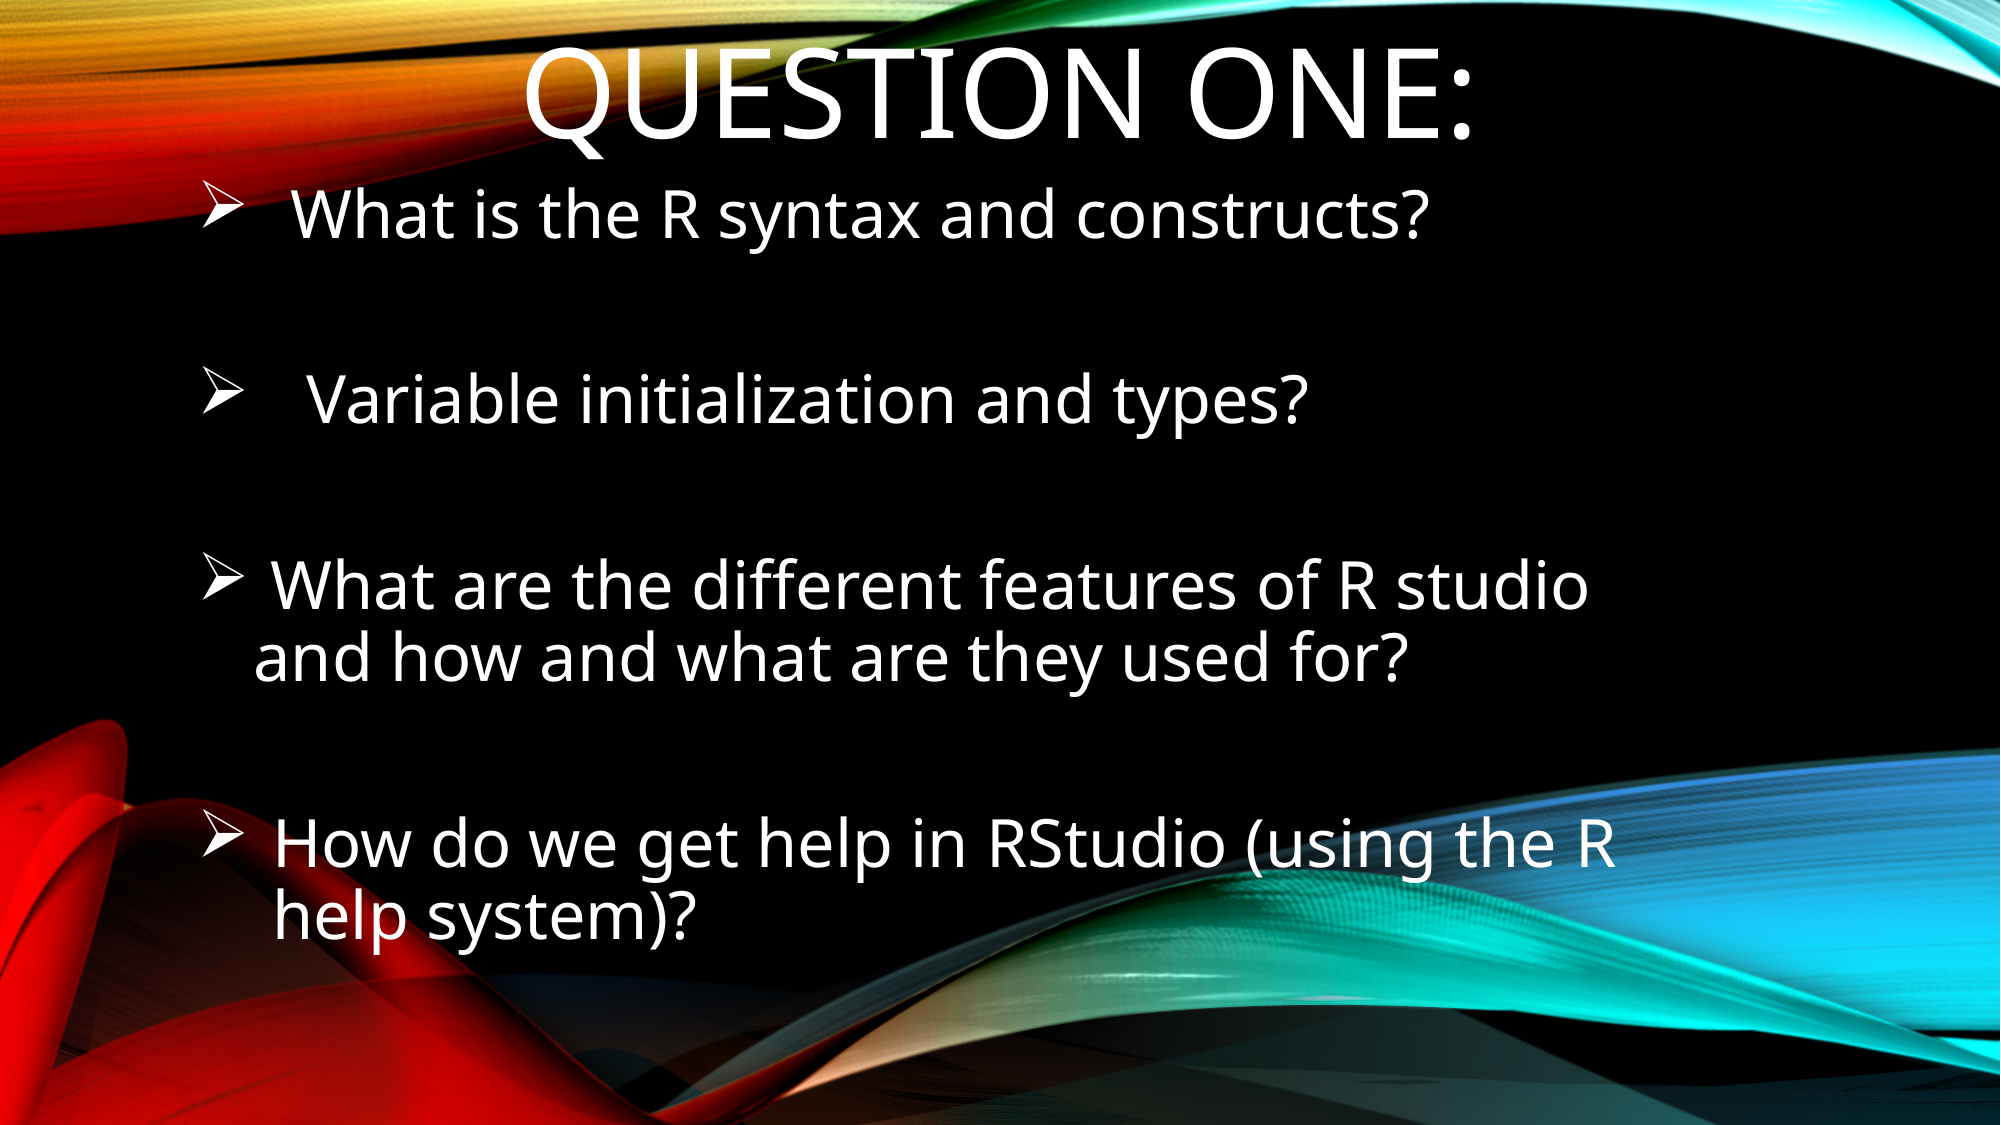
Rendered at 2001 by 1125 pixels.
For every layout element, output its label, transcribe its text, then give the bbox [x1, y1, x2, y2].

picture [0, 0, 225, 237]
title Question one: [225, 0, 1775, 174]
subtitle What is the R syntax and constructs? Variable initialization and types? What are the different features of R studio and how and what are they used for? How do we get help in RStudio (using the R help system)? [182, 173, 1733, 1022]
picture [1733, 0, 2000, 237]
picture [0, 717, 2000, 1125]
